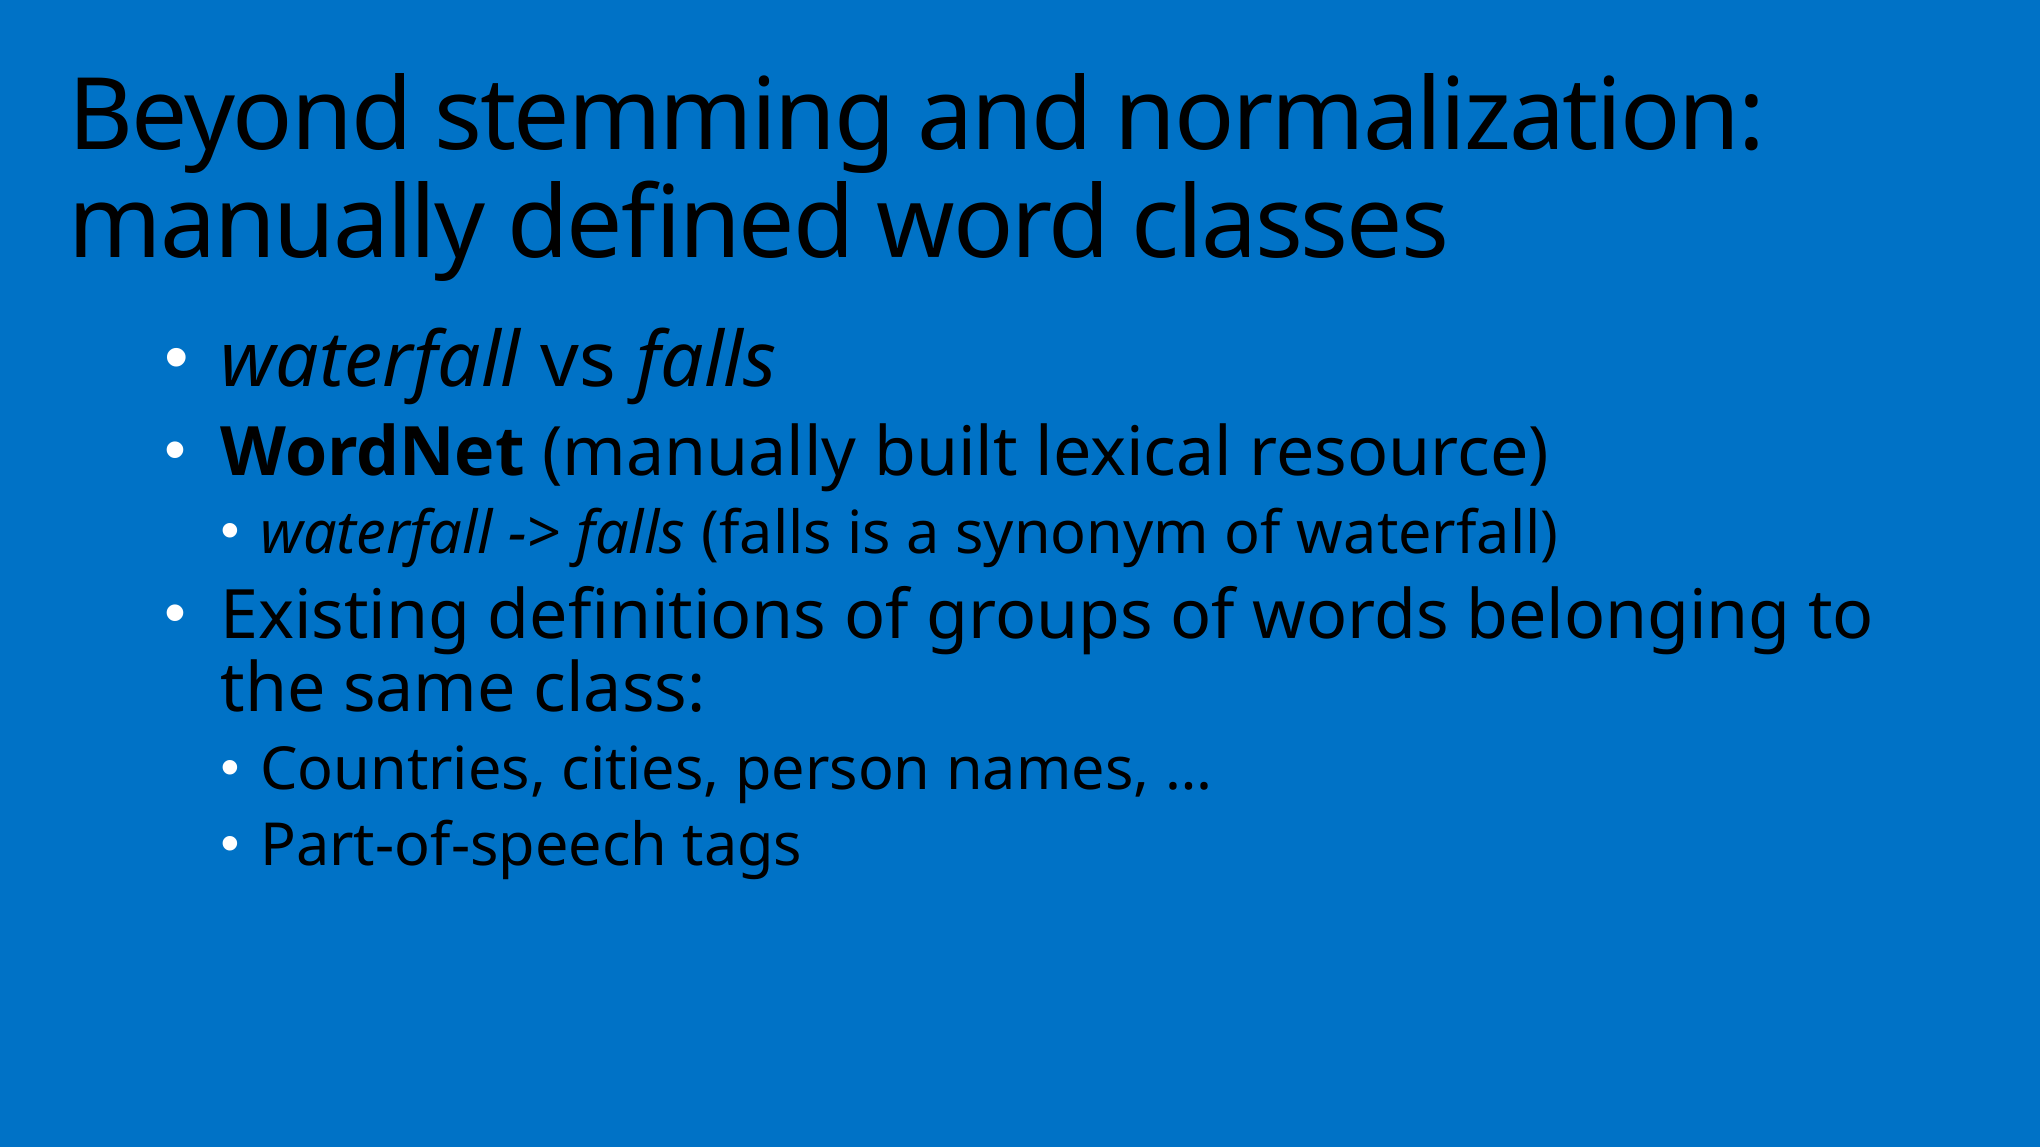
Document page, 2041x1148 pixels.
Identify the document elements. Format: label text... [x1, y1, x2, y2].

list waterfall vs falls WordNet (manually built lexical resource) waterfall -> falls (falls is a synonym of waterfall) Existing definitions of groups of words belonging to the same class: Countries, cities, person names, … Part-of-speech tags [140, 305, 1900, 1148]
title Beyond stemming and normalization: manually defined word classes [45, 48, 1996, 199]
